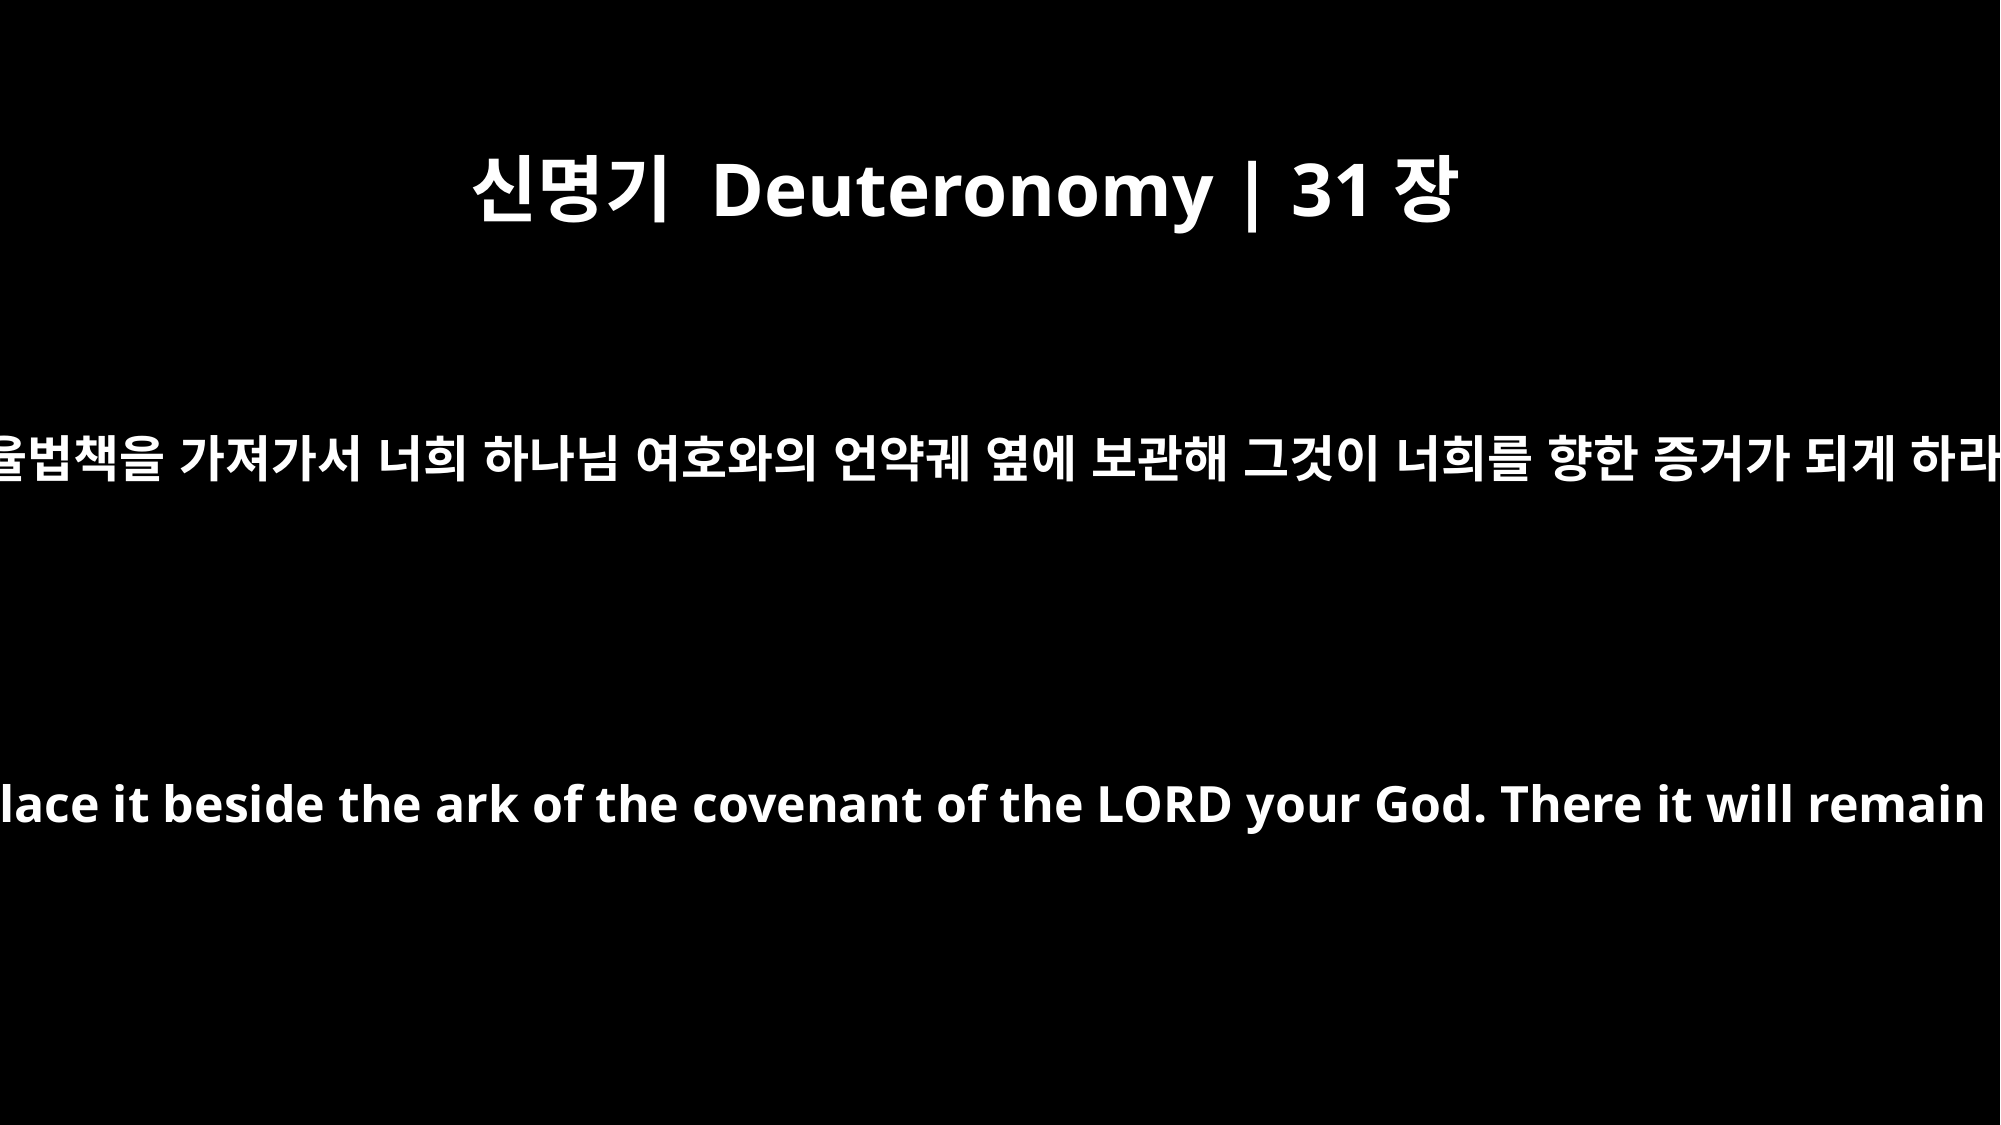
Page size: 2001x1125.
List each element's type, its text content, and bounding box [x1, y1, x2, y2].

text_box "Take this Book of the Law and place it beside the ark of the covenant of the LORD your God. There it will remain as a witness against you. [0, 764, 2000, 840]
text_box 신명기 Deuteronomy | 31장 [456, 136, 1476, 239]
text_box 26 “이 율법책을 가져가서 너희 하나님 여호와의 언약궤 옆에 보관해 그것이 너희를 향한 증거가 되게 하라. [0, 359, 2000, 495]
